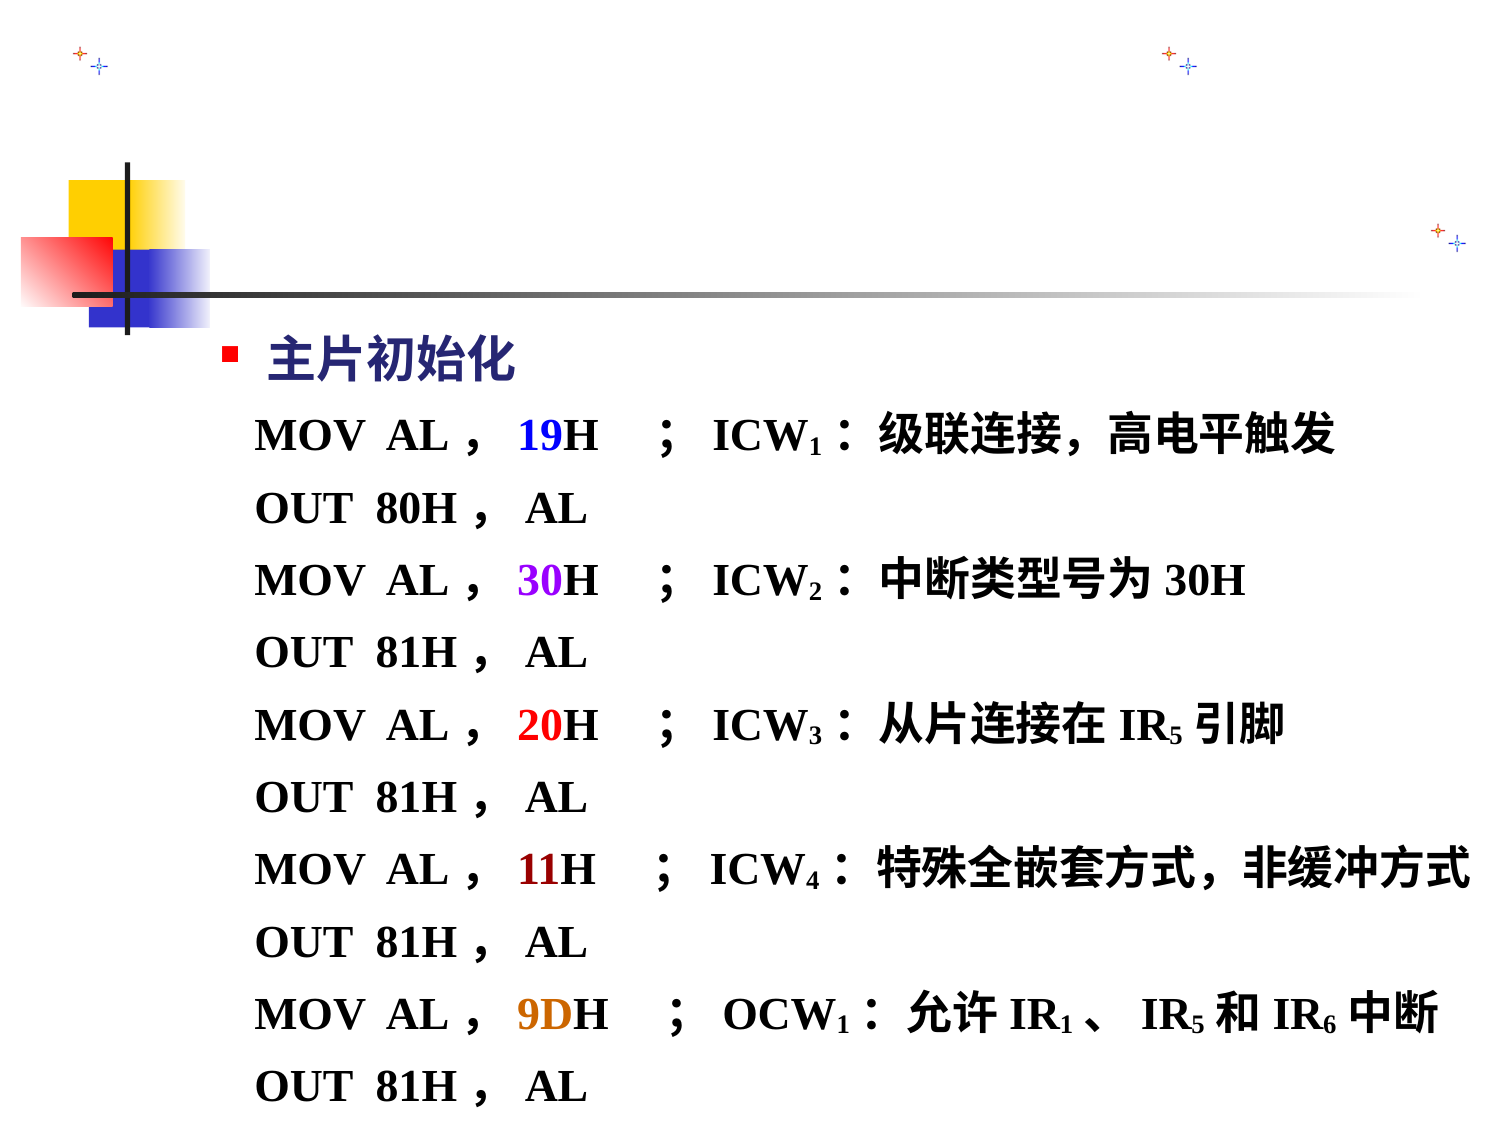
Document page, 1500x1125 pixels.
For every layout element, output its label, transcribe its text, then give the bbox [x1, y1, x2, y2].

picture [1420, 219, 1471, 270]
picture [62, 42, 113, 93]
list 主片初始化 MOV AL，19H ；ICW1：级联连接，高电平触发 OUT 80H，AL MOV AL，30H ；ICW2：中断类型号为30H OUT 81H，AL MOV AL，20H ；ICW3：从片连接在IR5引脚 OUT 81H，AL MOV AL，11H ；ICW4：特殊全嵌套方式，非缓冲方式 OUT 81H，AL MOV AL，9DH ；OCW1：允许IR1、IR5和IR6中断 OUT 81H，AL [129, 314, 1500, 1125]
picture [1151, 42, 1202, 93]
